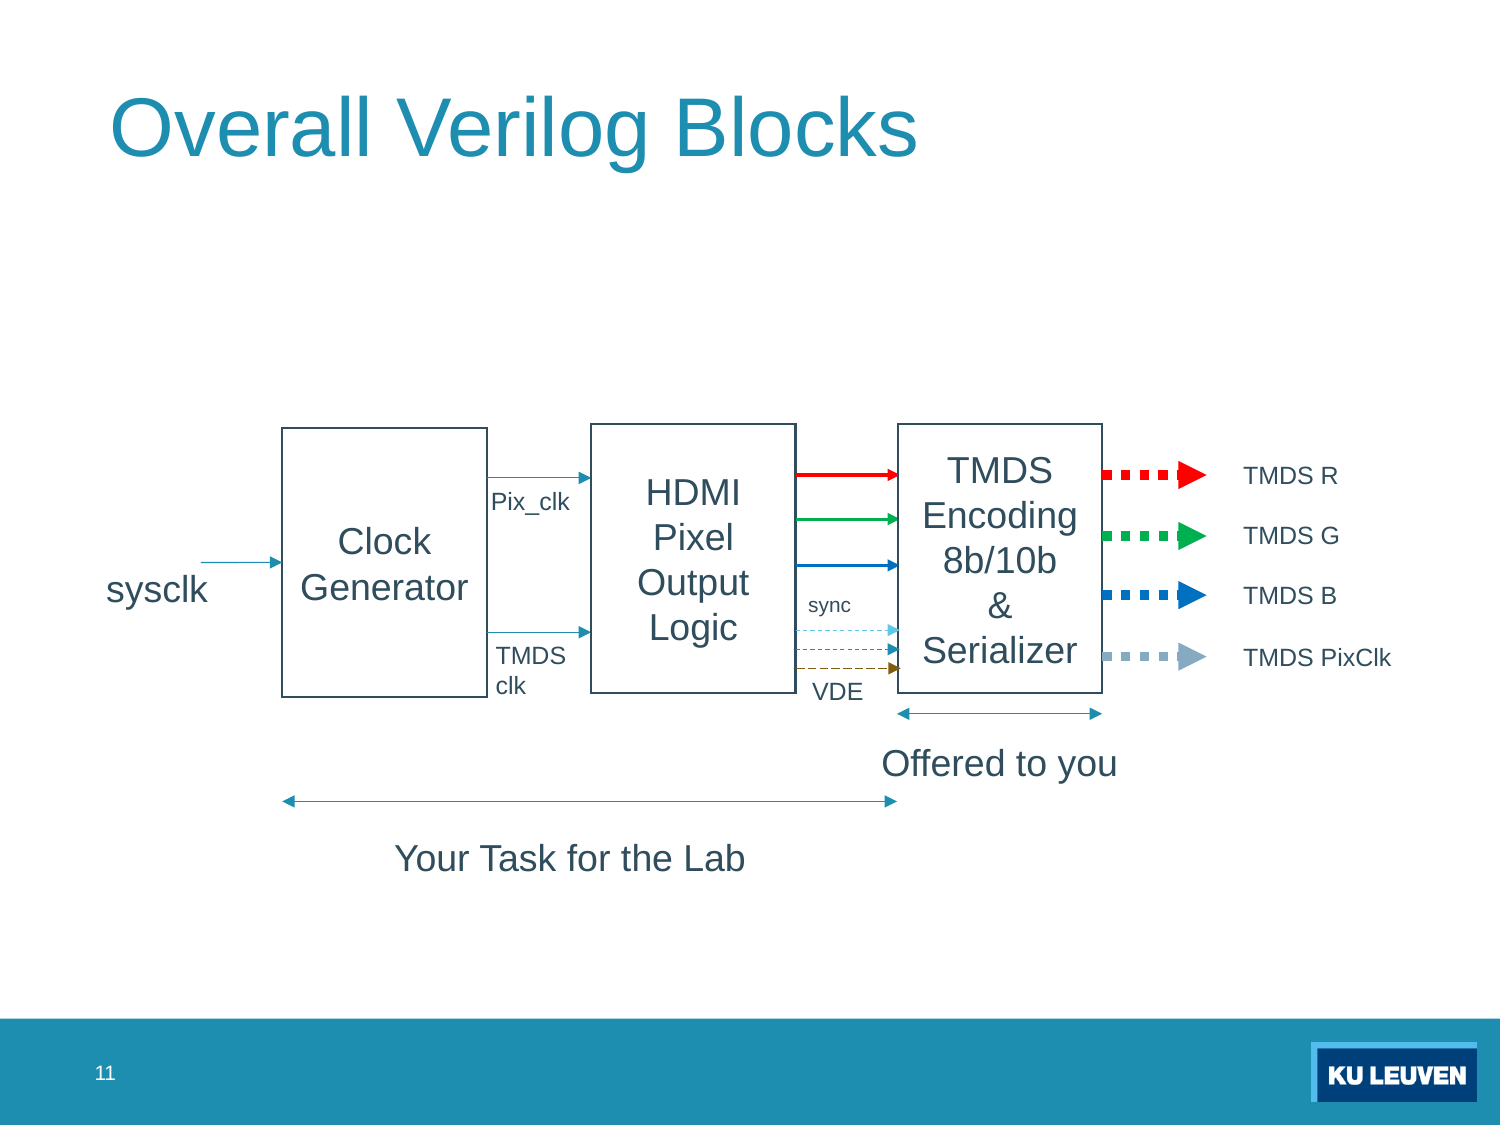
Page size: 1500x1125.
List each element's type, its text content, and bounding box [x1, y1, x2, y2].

text_box VDE [797, 668, 902, 714]
text_box TMDS B [1228, 572, 1367, 618]
text_box TMDS clk [480, 632, 616, 707]
text_box sync [793, 584, 897, 625]
text_box TMDS G [1228, 511, 1367, 557]
text_box sysclk [91, 557, 226, 618]
text_box Pix_clk [476, 477, 590, 523]
text_box TMDS Encoding 8b/10b & Serializer [897, 423, 1103, 694]
title Overall Verilog Blocks [94, 35, 1406, 225]
footer [703, 1018, 1309, 1125]
text_box HDMI Pixel Output Logic [590, 423, 797, 694]
text_box TMDS R [1228, 452, 1367, 497]
text_box TMDS PixClk [1228, 633, 1433, 679]
slide_number 11 [94, 1018, 201, 1125]
text_box Offered to you [787, 731, 1212, 792]
text_box Clock Generator [281, 427, 488, 698]
text_box Your Task for the Lab [379, 826, 803, 887]
picture [1311, 1042, 1477, 1102]
